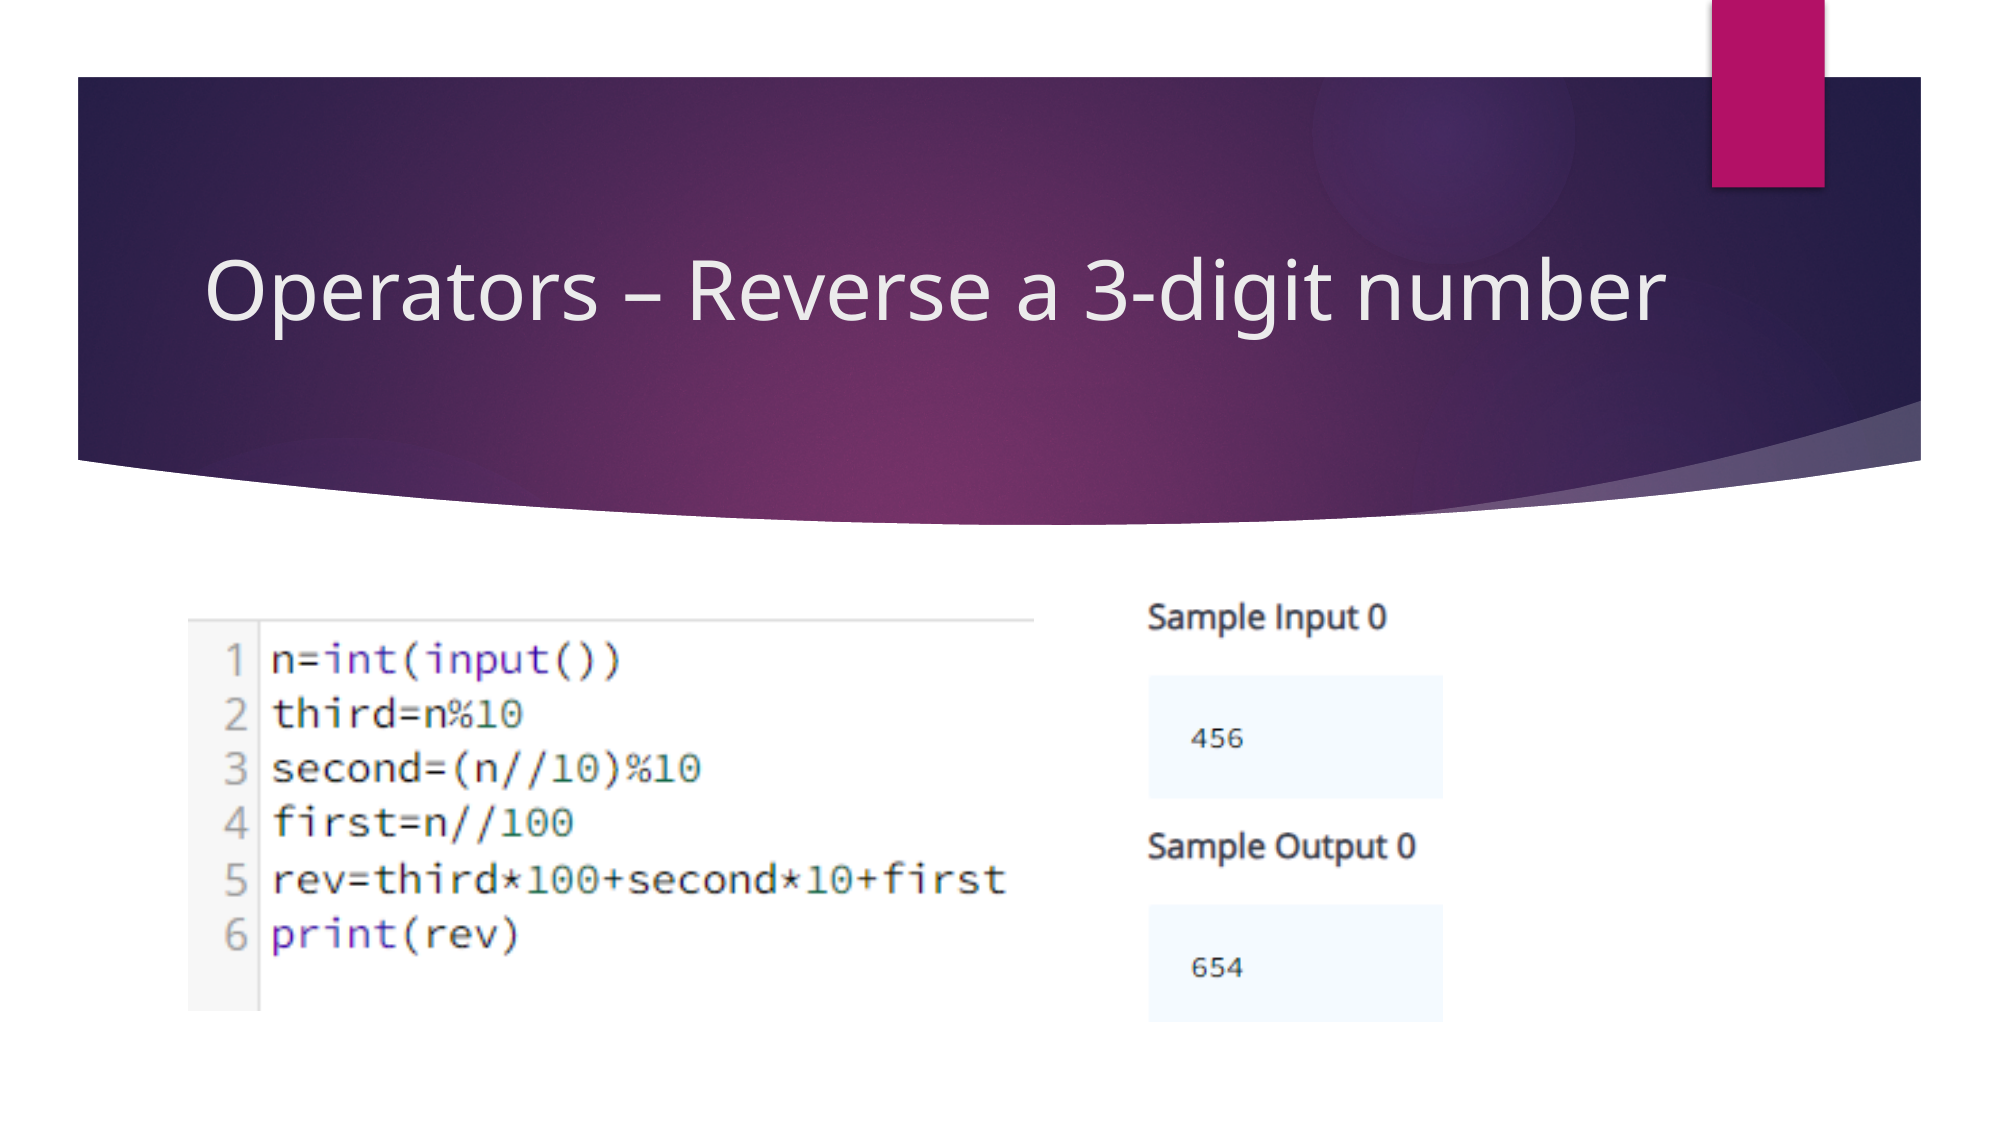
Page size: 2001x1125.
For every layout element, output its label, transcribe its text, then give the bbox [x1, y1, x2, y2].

picture [188, 617, 1035, 1011]
title Operators – Reverse a 3-digit number [188, 174, 1735, 400]
picture [1141, 589, 1443, 1022]
